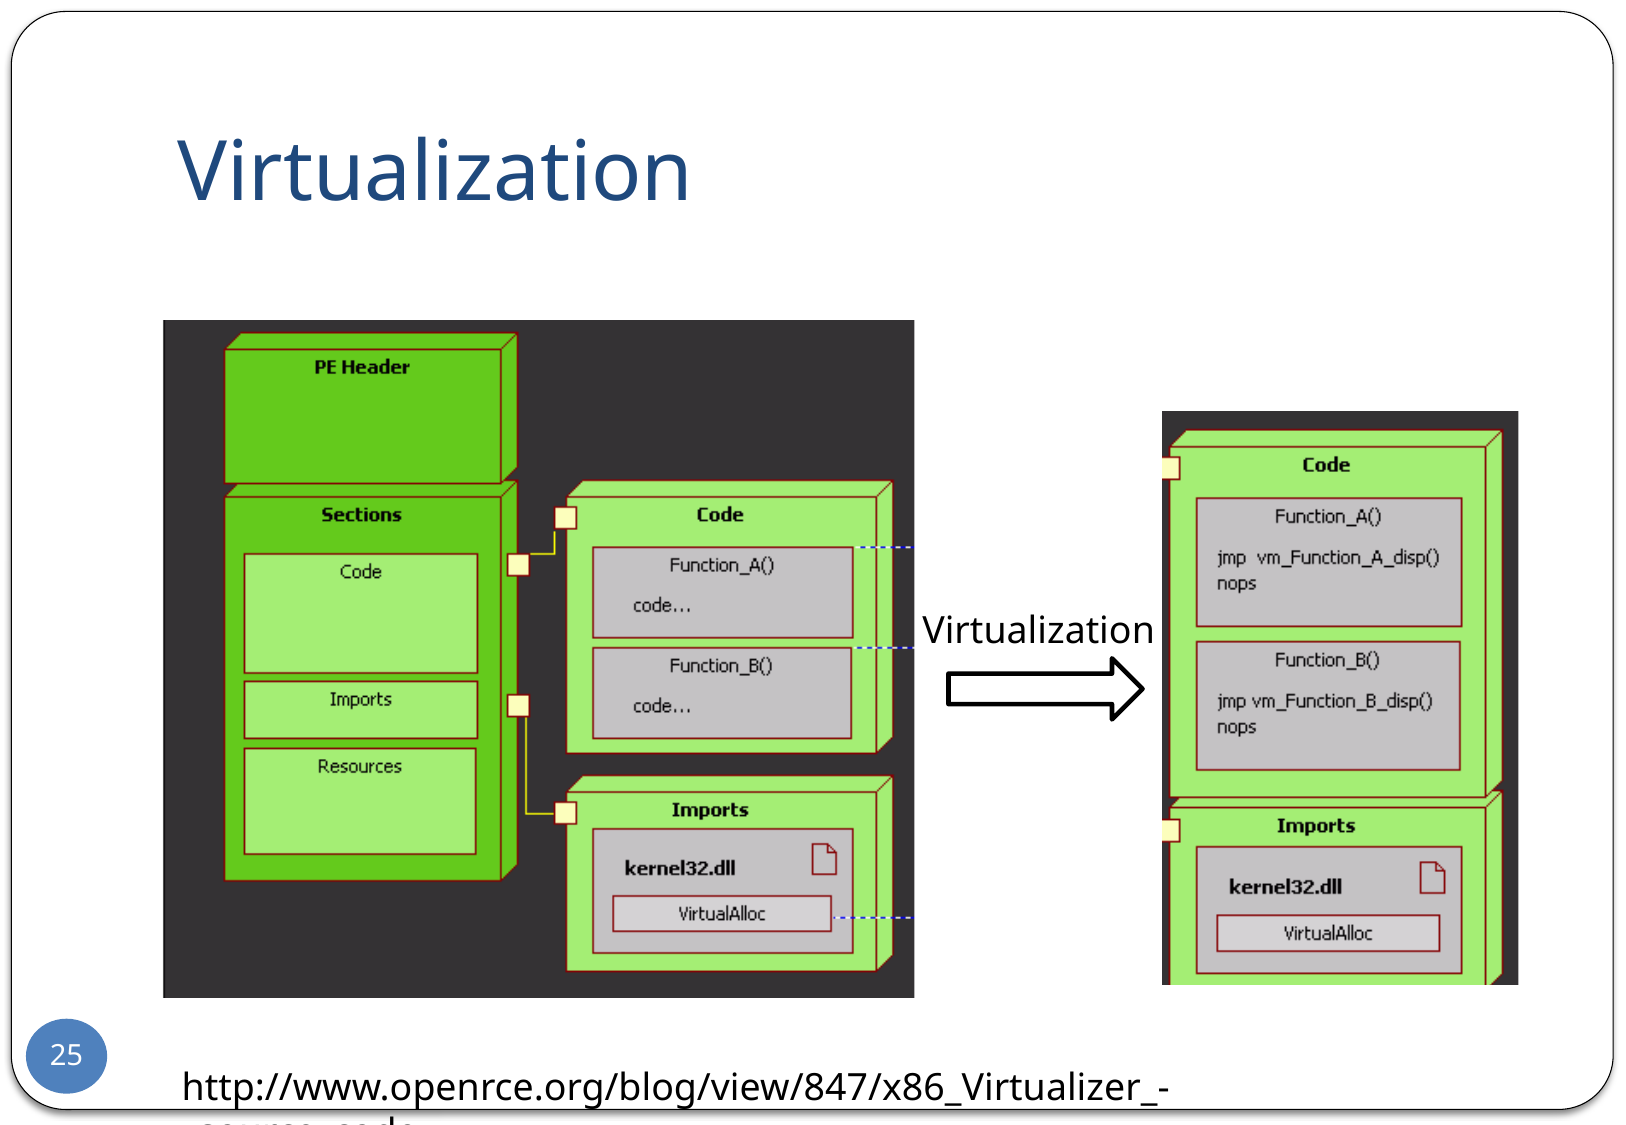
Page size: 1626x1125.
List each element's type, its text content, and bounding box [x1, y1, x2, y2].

slide_number 25 [25, 1018, 108, 1094]
picture [1161, 411, 1519, 985]
text_box Virtualization [919, 599, 1156, 659]
title Virtualization [162, 45, 1544, 233]
text_box [947, 659, 1144, 721]
picture [162, 320, 915, 999]
text_box http://www.openrce.org/blog/view/847/x86_Virtualizer_-_source_code [91, 1055, 1381, 1125]
